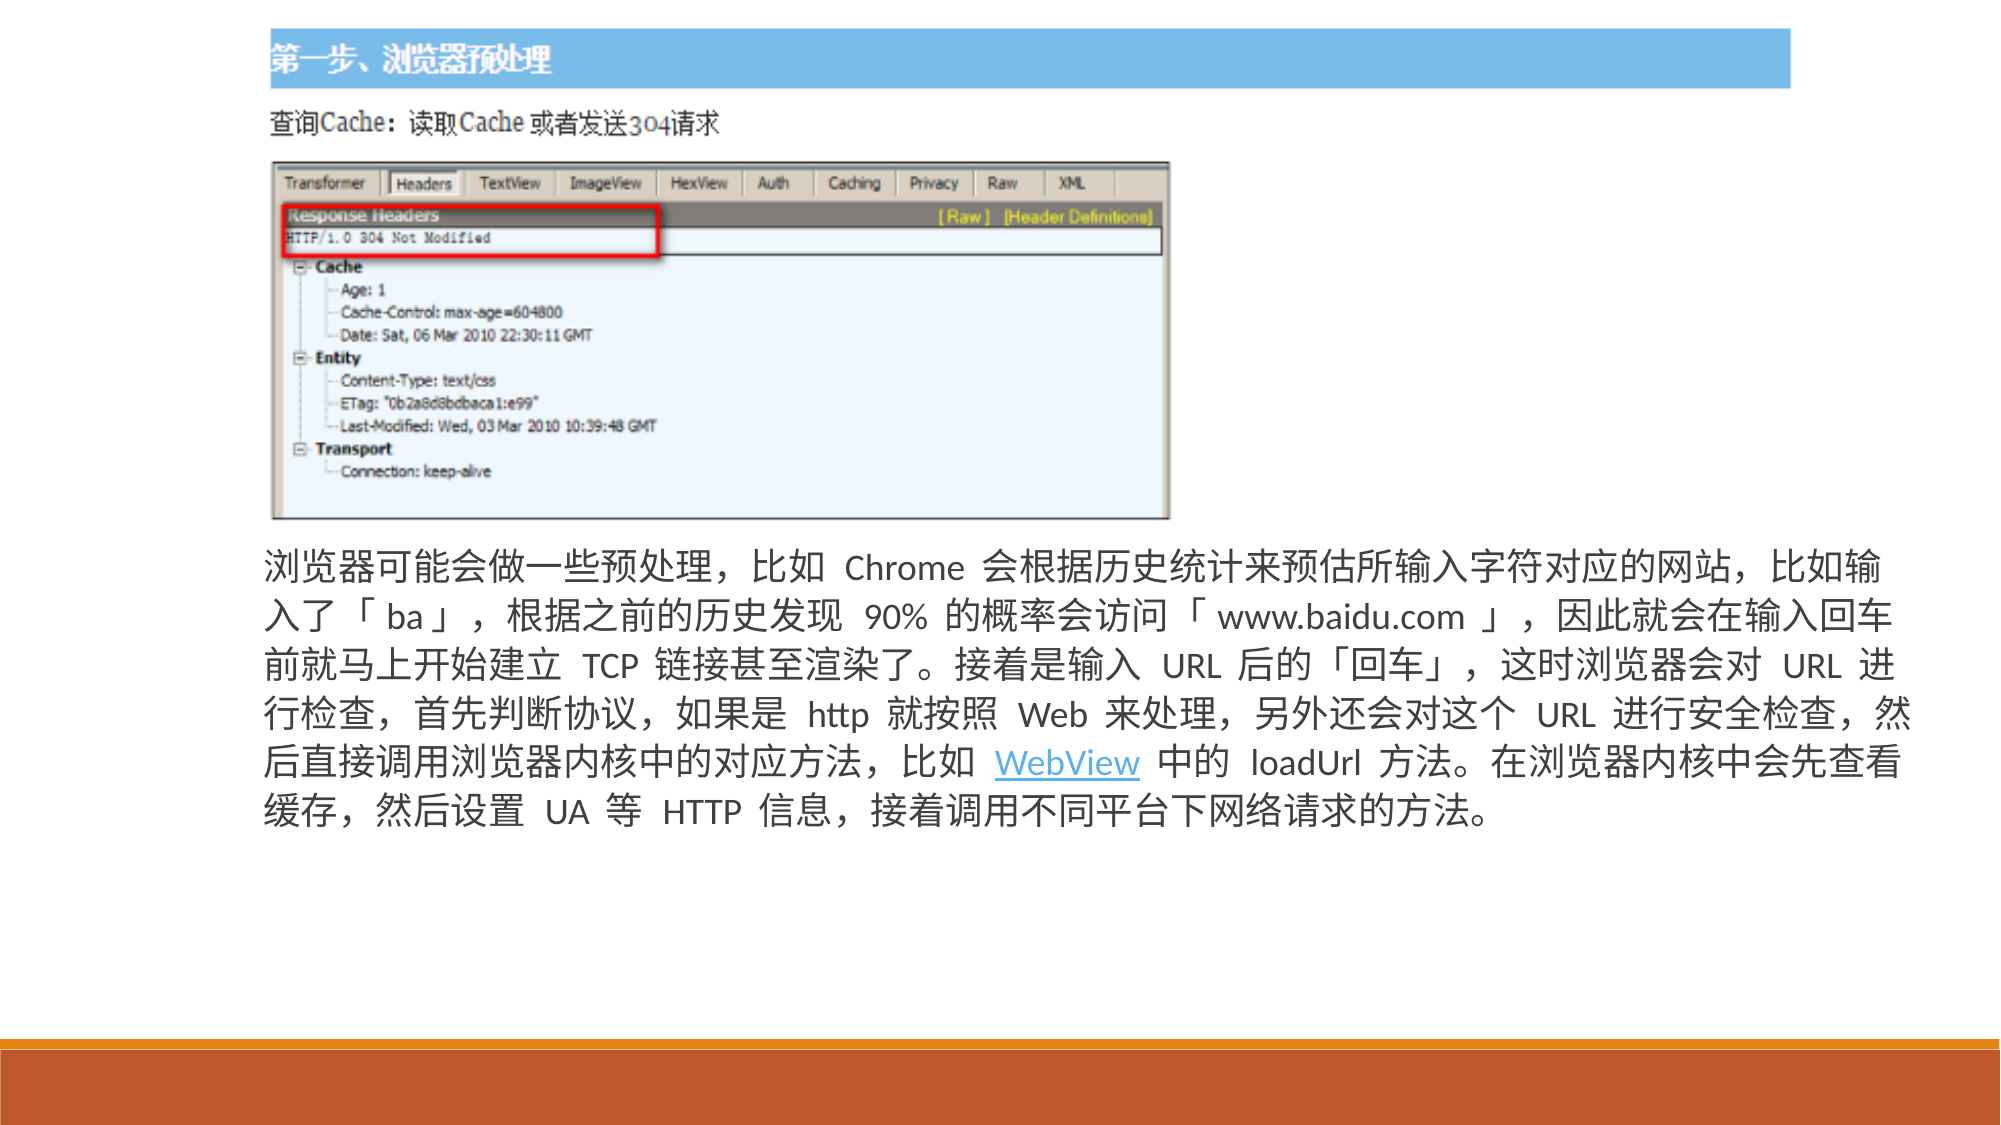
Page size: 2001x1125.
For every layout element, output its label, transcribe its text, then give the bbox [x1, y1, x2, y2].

picture [168, 0, 1960, 531]
list 浏览器可能会做一些预处理，比如 Chrome 会根据历史统计来预估所输入字符对应的网站，比如输入了「ba」，根据之前的历史发现 90% 的概率会访问「www.baidu.com 」，因此就会在输入回车前就马上开始建立 TCP 链接甚至渲染了。接着是输入 URL 后的「回车」，这时浏览器会对 URL 进行检查，首先判断协议，如果是 http 就按照 Web 来处理，另外还会对这个 URL 进行安全检查，然后直接调用浏览器内核中的对应方法，比如 WebView 中的 loadUrl 方法。在浏览器内核中会先查看缓存，然后设置 UA 等 HTTP 信息，接着调用不同平台下网络请求的方法。 [263, 541, 1913, 984]
